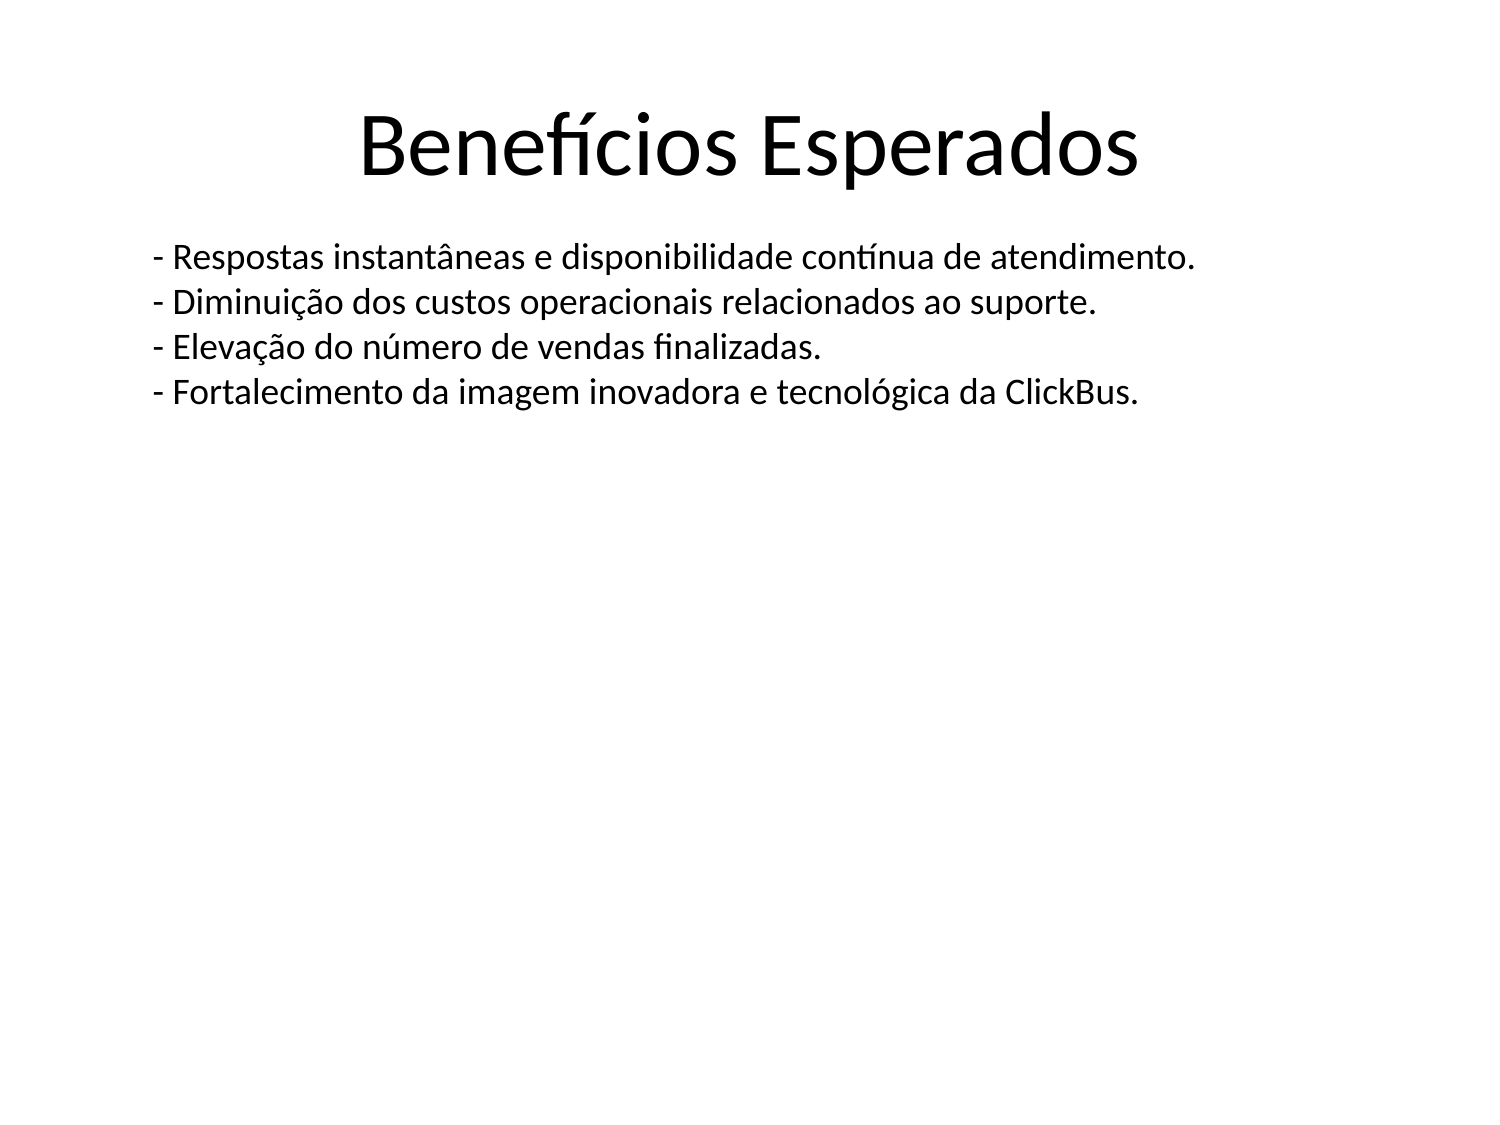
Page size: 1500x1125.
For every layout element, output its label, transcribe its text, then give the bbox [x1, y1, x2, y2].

text_box - Respostas instantâneas e disponibilidade contínua de atendimento. - Diminuição dos custos operacionais relacionados ao suporte. - Elevação do número de vendas finalizadas. - Fortalecimento da imagem inovadora e tecnológica da ClickBus. [137, 224, 1212, 420]
title Benefícios Esperados [75, 45, 1425, 233]
